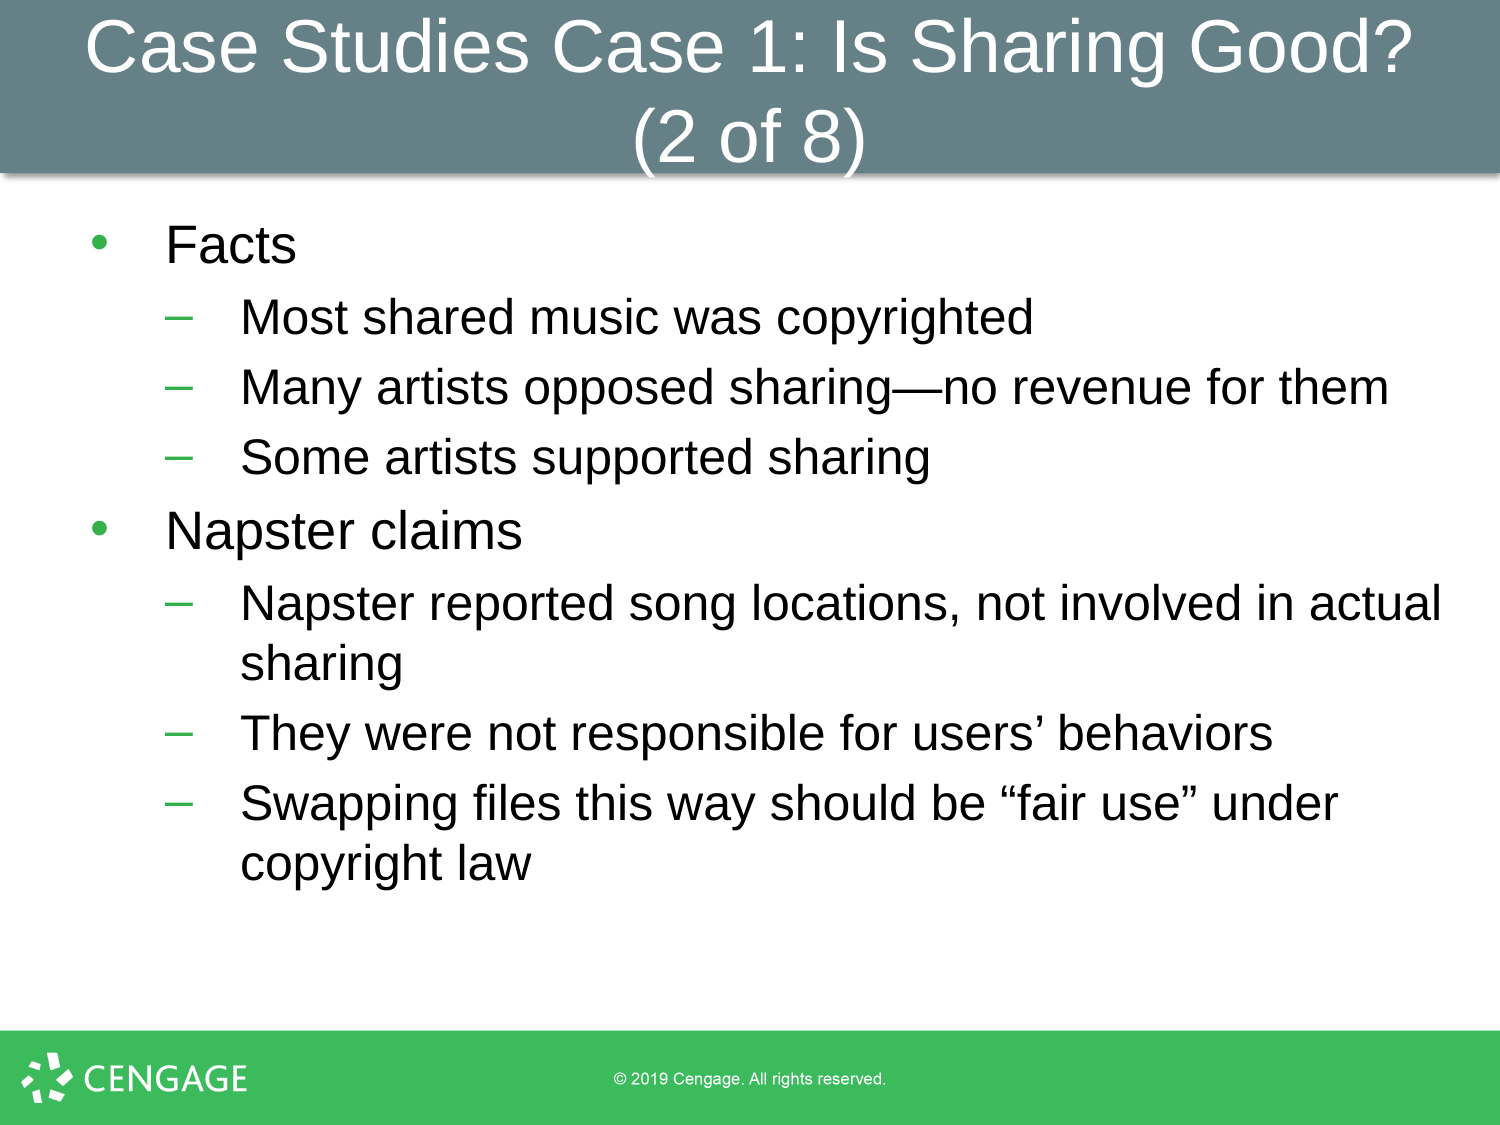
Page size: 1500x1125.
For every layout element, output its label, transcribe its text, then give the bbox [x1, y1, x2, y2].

picture [0, 0, 1500, 1125]
title Case Studies Case 1: Is Sharing Good? (2 of 8) [43, 0, 1457, 174]
list Facts Most shared music was copyrighted Many artists opposed sharing—no revenue for them Some artists supported sharing Napster claims Napster reported song locations, not involved in actual sharing They were not responsible for users’ behaviors Swapping files this way should be “fair use” under copyright law [75, 201, 1467, 1005]
